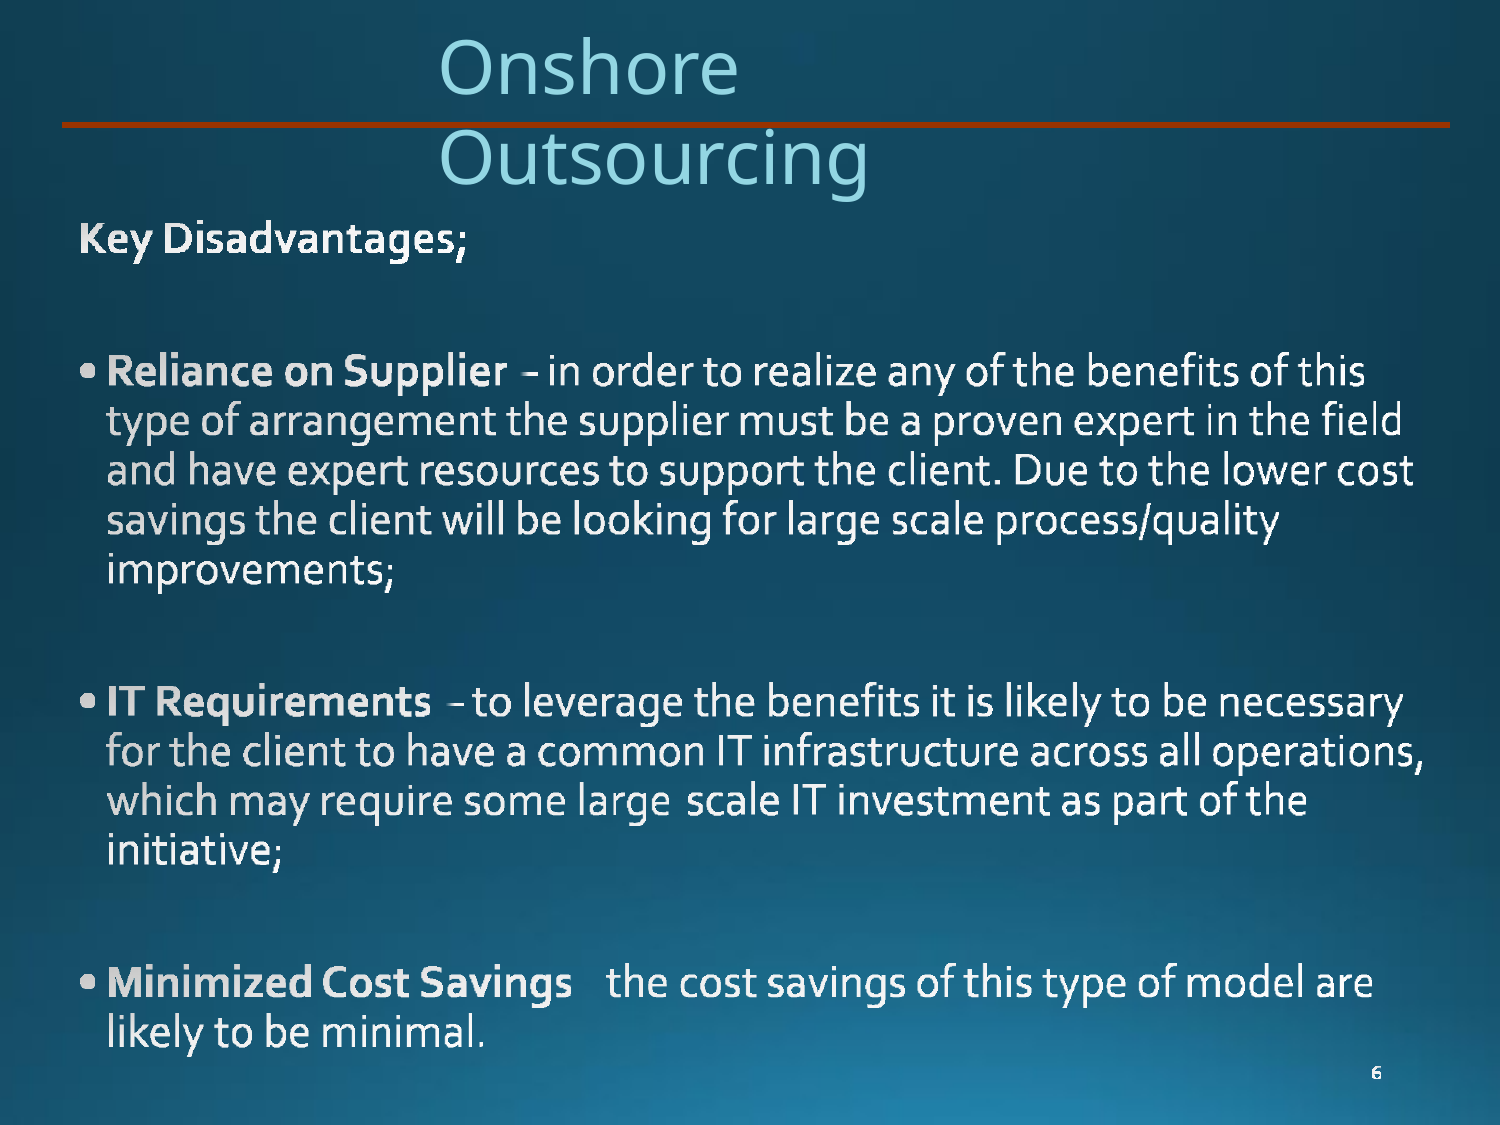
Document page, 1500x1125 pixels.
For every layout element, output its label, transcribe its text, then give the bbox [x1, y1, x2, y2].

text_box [106, 351, 1413, 545]
title Onshore Outsourcing [393, 17, 1194, 124]
picture [0, 0, 1500, 1125]
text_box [106, 682, 1422, 826]
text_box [109, 963, 571, 1057]
title Onshore Outsourcing [393, 125, 1194, 207]
